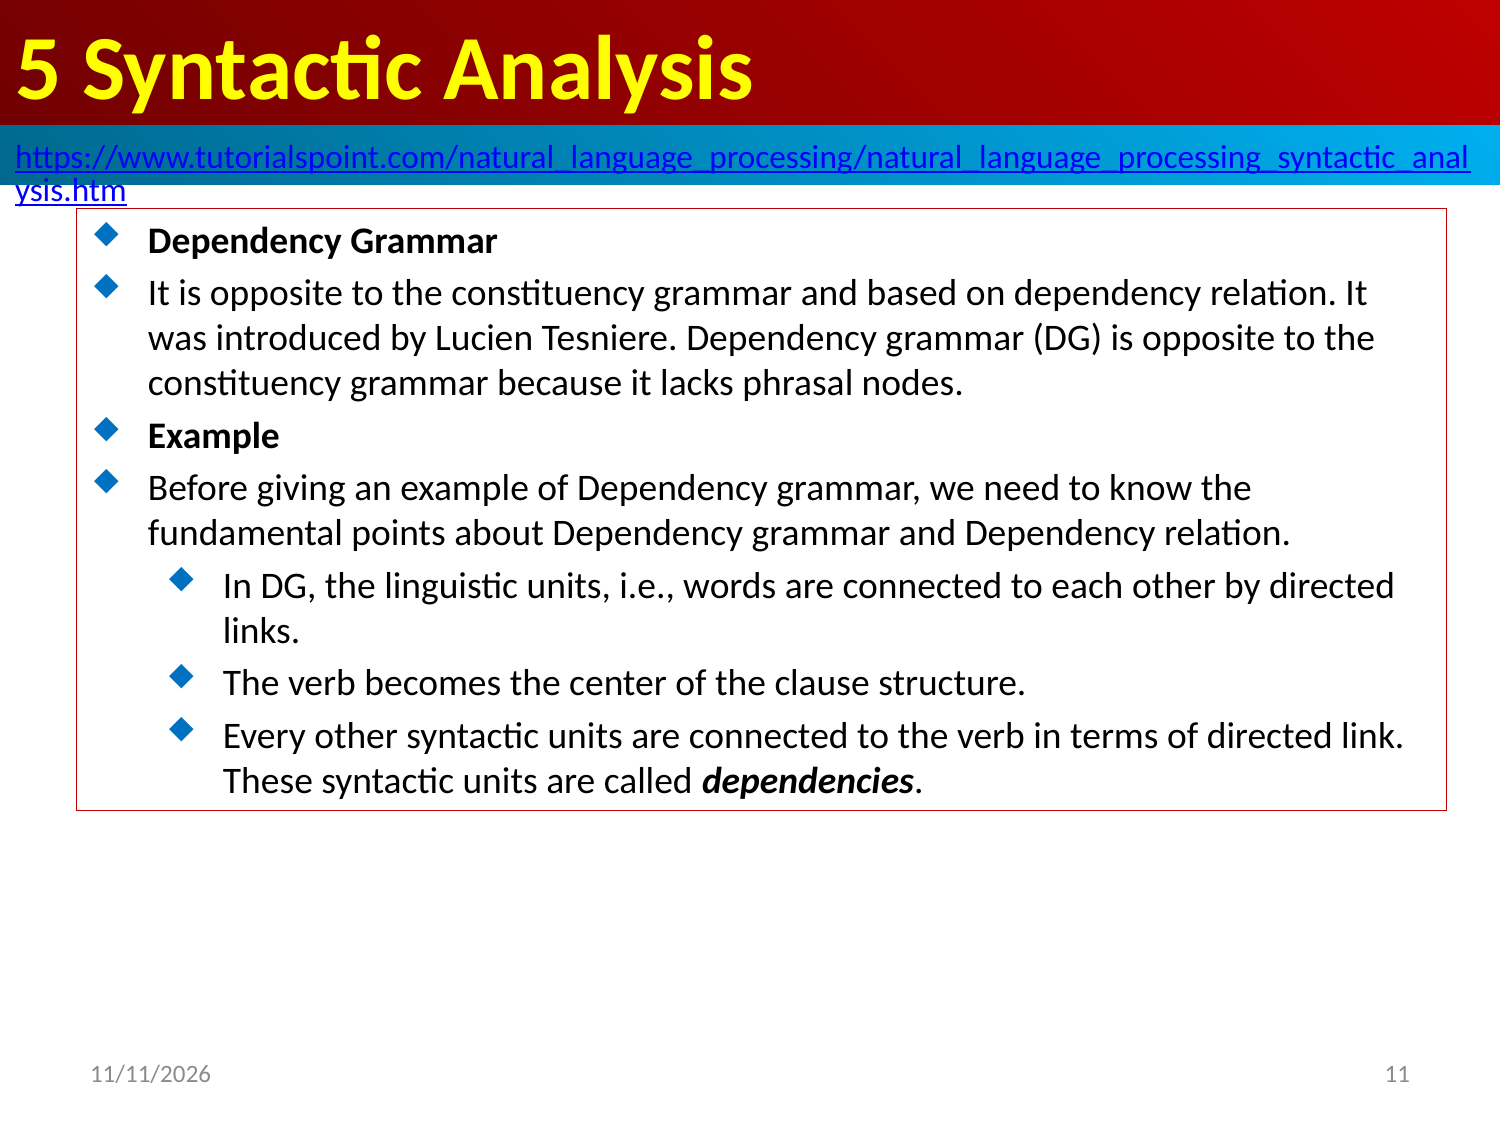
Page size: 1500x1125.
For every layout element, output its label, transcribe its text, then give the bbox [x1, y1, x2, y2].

subtitle Dependency Grammar It is opposite to the constituency grammar and based on dependency relation. It was introduced by Lucien Tesniere. Dependency grammar (DG) is opposite to the constituency grammar because it lacks phrasal nodes. Example Before giving an example of Dependency grammar, we need to know the fundamental points about Dependency grammar and Dependency relation. In DG, the linguistic units, i.e., words are connected to each other by directed links. The verb becomes the center of the clause structure. Every other syntactic units are connected to the verb in terms of directed link. These syntactic units are called dependencies. [76, 208, 1447, 811]
title 5 Syntactic Analysis [0, 0, 1500, 125]
text_box https://www.tutorialspoint.com/natural_language_processing/natural_language_processing_syntactic_analysis.htm [0, 125, 1500, 185]
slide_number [75, 1042, 425, 1103]
slide_number 11 [1074, 1042, 1425, 1103]
